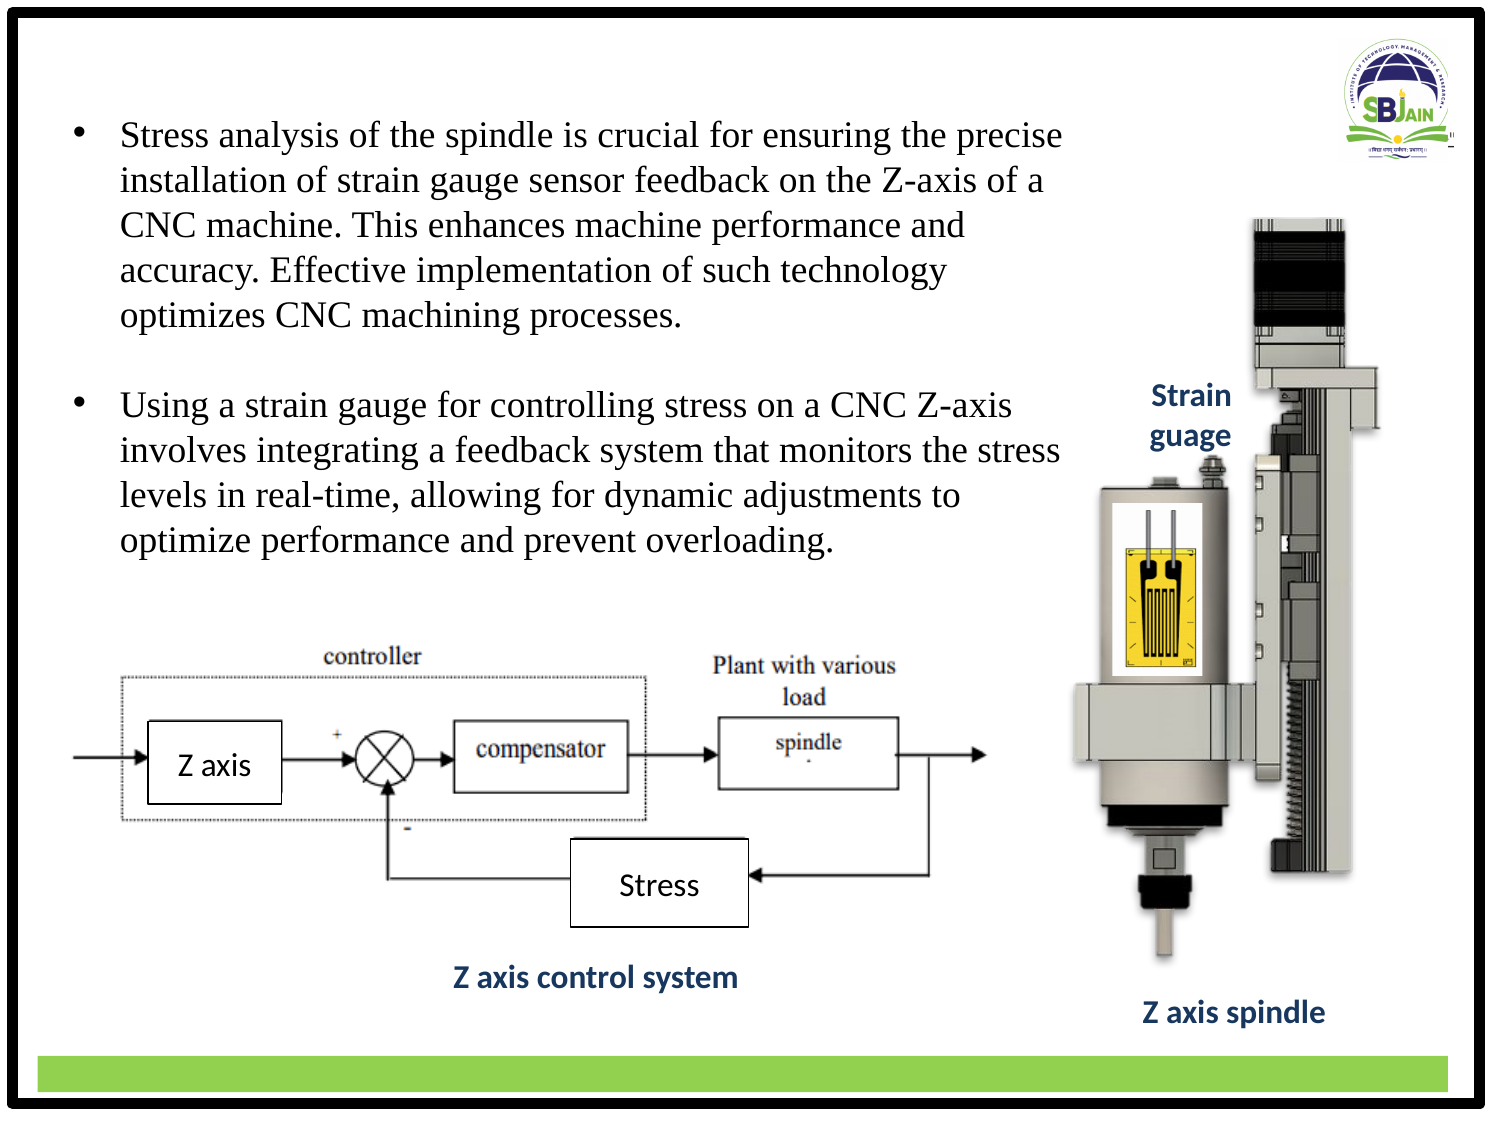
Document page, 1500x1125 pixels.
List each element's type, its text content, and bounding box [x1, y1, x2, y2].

text_box Stress analysis of the spindle is crucial for ensuring the precise installation of strain gauge sensor feedback on the Z-axis of a CNC machine. This enhances machine performance and accuracy. Effective implementation of such technology optimizes CNC machining processes. Using a strain gauge for controlling stress on a CNC Z-axis involves integrating a feedback system that monitors the stress levels in real-time, allowing for dynamic adjustments to optimize performance and prevent overloading. [58, 57, 1088, 657]
picture [1337, 37, 1454, 163]
picture [1052, 219, 1443, 973]
text_box Z axis spindle [991, 980, 1342, 1041]
text_box Z axis control system [404, 972, 755, 1005]
picture [65, 625, 992, 964]
